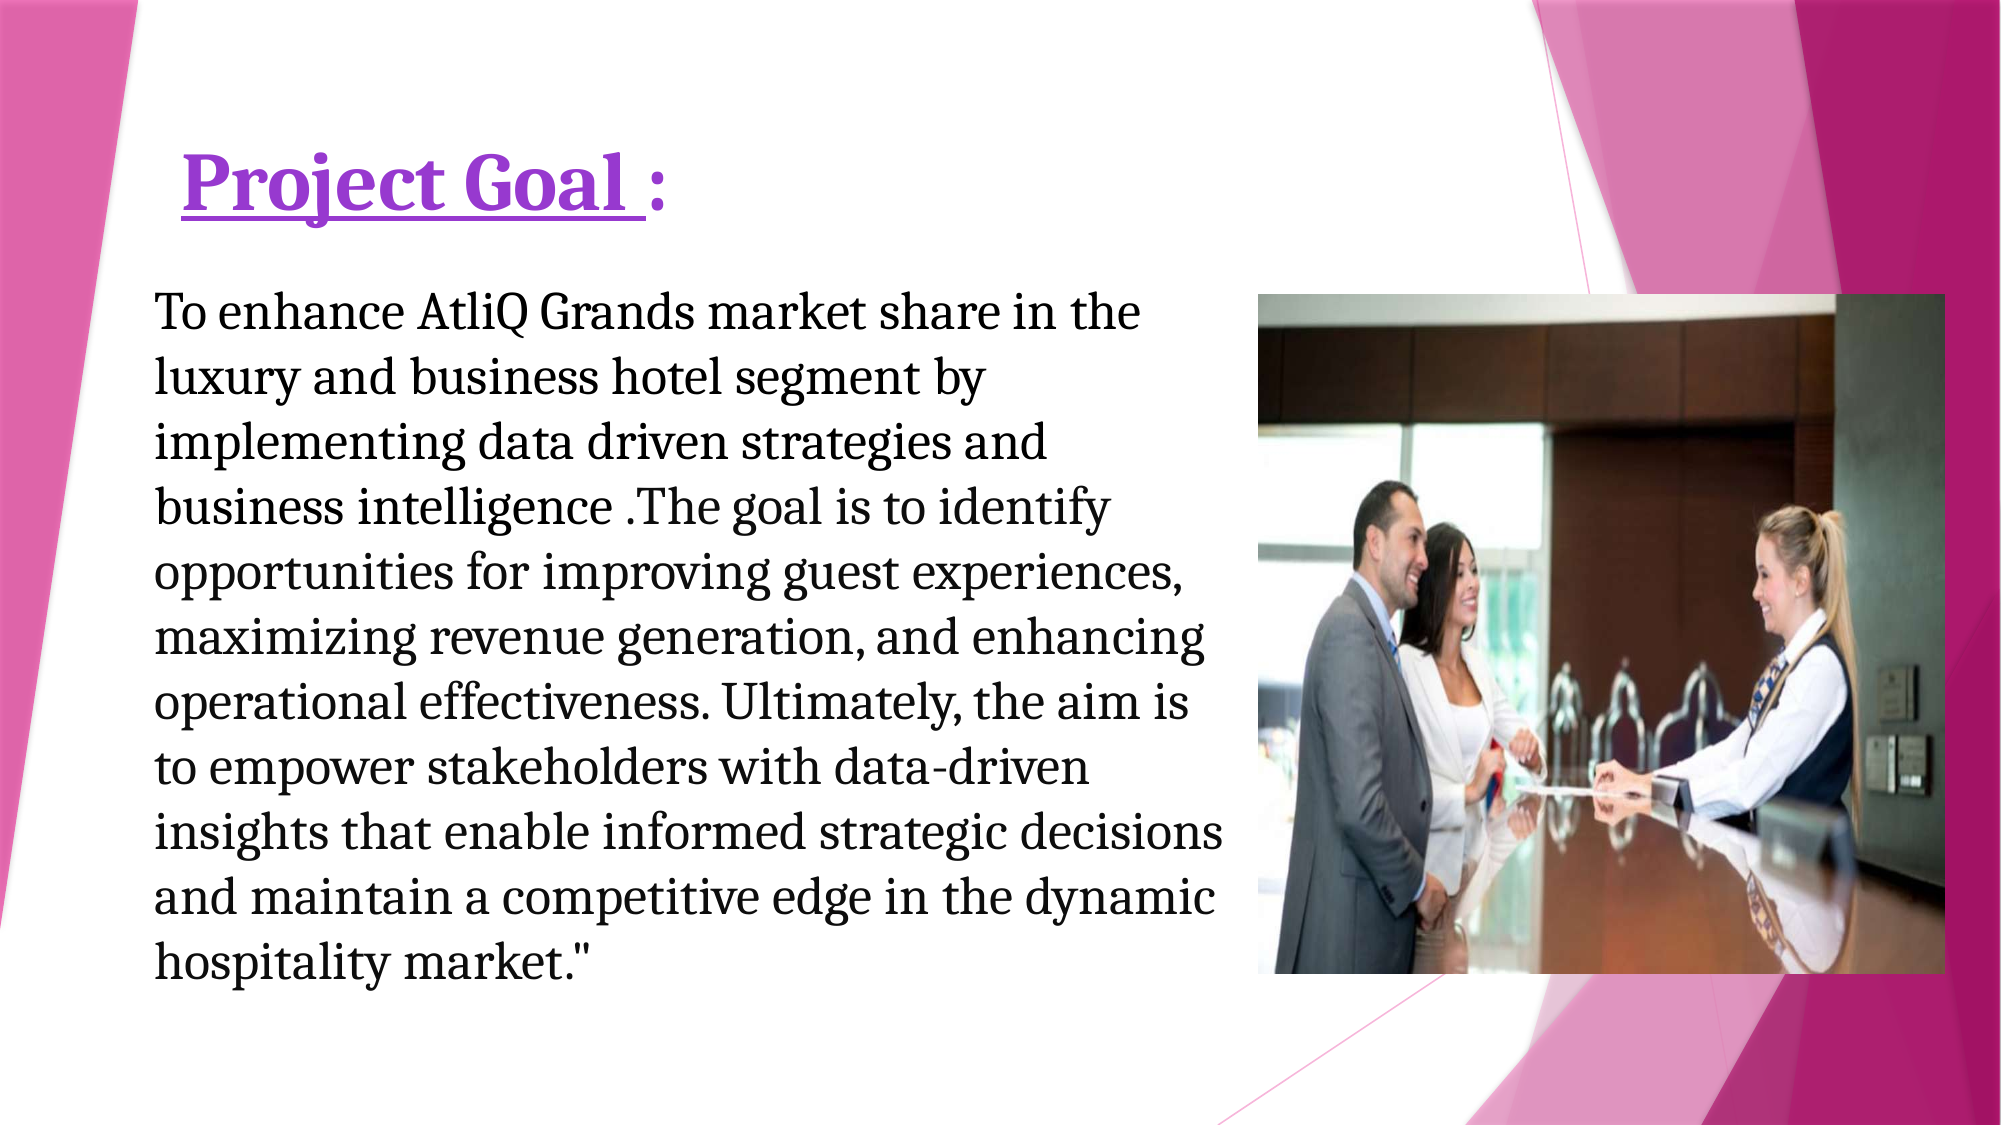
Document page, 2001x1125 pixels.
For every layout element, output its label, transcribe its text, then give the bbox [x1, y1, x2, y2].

picture [1258, 294, 1945, 975]
text_box To enhance AtliQ Grands market share in the luxury and business hotel segment by implementing data driven strategies and business intelligence .The goal is to identify opportunities for improving guest experiences, maximizing revenue generation, and enhancing operational effectiveness. Ultimately, the aim is to empower stakeholders with data-driven insights that enable informed strategic decisions and maintain a competitive edge in the dynamic hospitality market." [139, 268, 1259, 998]
text_box Project Goal : [166, 119, 1716, 235]
